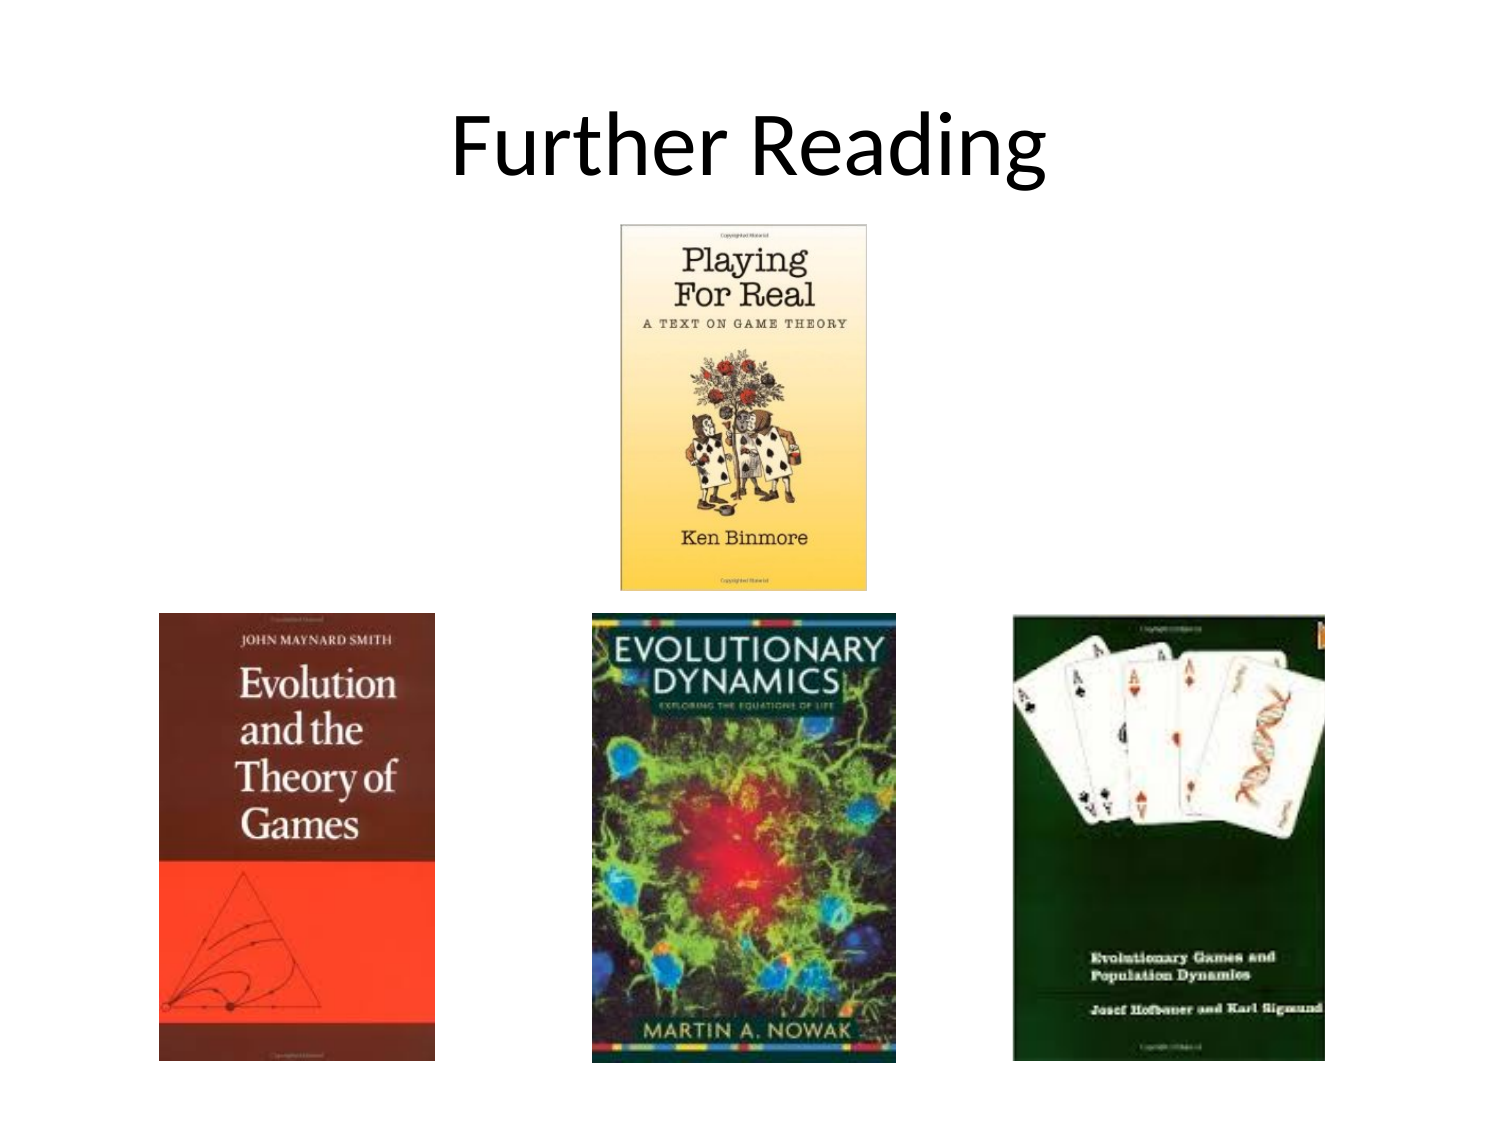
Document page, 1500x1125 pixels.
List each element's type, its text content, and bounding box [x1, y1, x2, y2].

picture [1012, 613, 1326, 1062]
picture [591, 613, 896, 1063]
picture [620, 224, 868, 591]
slide_number [1128, 1034, 1441, 1110]
title Further Reading [75, 45, 1425, 233]
picture [159, 613, 435, 1062]
